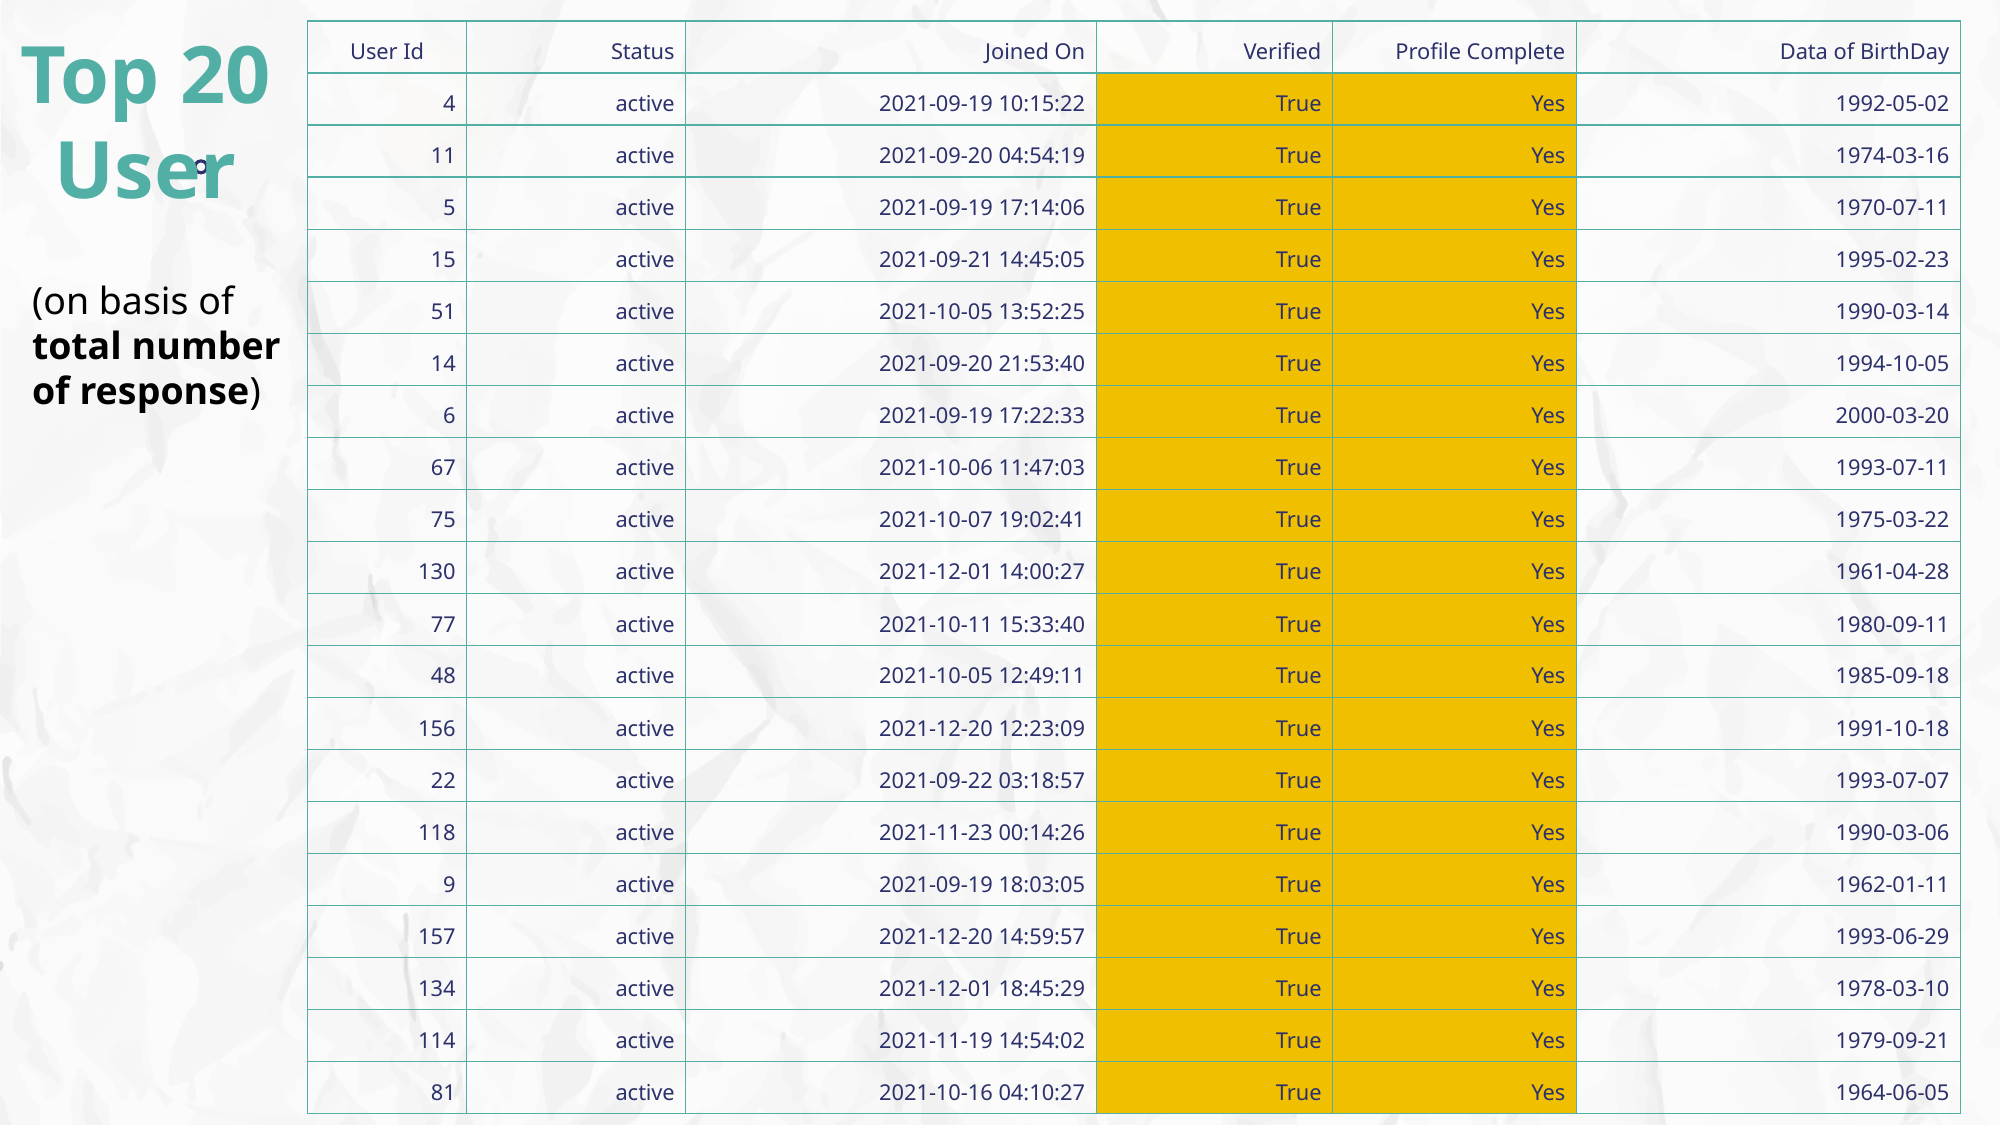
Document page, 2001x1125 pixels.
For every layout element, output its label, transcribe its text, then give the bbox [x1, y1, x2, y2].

table_cell active [467, 1062, 685, 1113]
table_header Verified [1097, 22, 1332, 72]
table_cell 2021-09-19 17:14:06 [686, 178, 1096, 229]
table_cell active [467, 438, 685, 489]
table_cell Yes [1333, 74, 1576, 124]
table_cell Yes [1333, 594, 1576, 645]
table_cell 1978-03-10 [1577, 958, 1960, 1009]
picture [0, 0, 2001, 1125]
table_cell Yes [1333, 854, 1576, 905]
table_cell 1974-03-16 [1577, 126, 1960, 176]
table_cell Yes [1333, 542, 1576, 593]
table_cell 14 [308, 334, 466, 385]
table_cell Yes [1333, 282, 1576, 333]
table_cell 2021-12-20 12:23:09 [686, 698, 1096, 749]
table_cell 1994-10-05 [1577, 334, 1960, 385]
table_cell 1961-04-28 [1577, 542, 1960, 593]
table_cell 1970-07-11 [1577, 178, 1960, 229]
table_cell 2021-09-20 21:53:40 [686, 334, 1096, 385]
table_cell 2021-10-06 11:47:03 [686, 438, 1096, 489]
table_cell 11 [308, 126, 466, 176]
table_cell Yes [1333, 1062, 1576, 1113]
table_cell active [467, 750, 685, 801]
table_cell 2021-10-16 04:10:27 [686, 1062, 1096, 1113]
table_header User Id [308, 22, 466, 72]
table_cell 6 [308, 386, 466, 437]
table_cell 67 [308, 438, 466, 489]
table_cell 134 [308, 958, 466, 1009]
table_cell 81 [308, 1062, 466, 1113]
table_cell 1979-09-21 [1577, 1010, 1960, 1061]
table_cell 1990-03-14 [1577, 282, 1960, 333]
table_cell True [1097, 334, 1332, 385]
table_cell active [467, 594, 685, 645]
table_cell Yes [1333, 178, 1576, 229]
table_cell Yes [1333, 906, 1576, 957]
table_cell 1995-02-23 [1577, 230, 1960, 281]
table_cell 2021-12-01 18:45:29 [686, 958, 1096, 1009]
table_cell 1993-07-07 [1577, 750, 1960, 801]
table_cell 2021-10-05 12:49:11 [686, 646, 1096, 697]
table_cell 2021-12-01 14:00:27 [686, 542, 1096, 593]
table_cell active [467, 386, 685, 437]
table_cell active [467, 334, 685, 385]
table_cell active [467, 854, 685, 905]
table_cell True [1097, 802, 1332, 853]
table_cell 2021-09-19 10:15:22 [686, 74, 1096, 124]
table_cell True [1097, 1010, 1332, 1061]
table_header Profile Complete [1333, 22, 1576, 72]
table_cell active [467, 230, 685, 281]
table_cell 2021-09-19 17:22:33 [686, 386, 1096, 437]
table_cell 2021-09-22 03:18:57 [686, 750, 1096, 801]
table_cell 1993-06-29 [1577, 906, 1960, 957]
table_cell True [1097, 490, 1332, 541]
table_cell active [467, 282, 685, 333]
table_cell Yes [1333, 646, 1576, 697]
table_cell True [1097, 958, 1332, 1009]
table_header Joined On [686, 22, 1096, 72]
table_cell 2021-10-05 13:52:25 [686, 282, 1096, 333]
table_cell 2021-09-20 04:54:19 [686, 126, 1096, 176]
table_cell True [1097, 230, 1332, 281]
table_cell active [467, 958, 685, 1009]
table_cell 5 [308, 178, 466, 229]
table_cell 22 [308, 750, 466, 801]
table_cell 1964-06-05 [1577, 1062, 1960, 1113]
table_cell active [467, 74, 685, 124]
table_cell 2021-12-20 14:59:57 [686, 906, 1096, 957]
table_cell 156 [308, 698, 466, 749]
table_cell 1993-07-11 [1577, 438, 1960, 489]
table_header Status [467, 22, 685, 72]
table_cell 2021-09-19 18:03:05 [686, 854, 1096, 905]
table_cell active [467, 178, 685, 229]
table_cell 2021-10-11 15:33:40 [686, 594, 1096, 645]
table_cell Yes [1333, 1010, 1576, 1061]
table_cell 118 [308, 802, 466, 853]
table_cell Yes [1333, 386, 1576, 437]
table_cell active [467, 646, 685, 697]
table_cell True [1097, 178, 1332, 229]
table_cell 77 [308, 594, 466, 645]
table_cell 114 [308, 1010, 466, 1061]
table_cell 2021-10-07 19:02:41 [686, 490, 1096, 541]
table_cell 1990-03-06 [1577, 802, 1960, 853]
table_cell 4 [308, 74, 466, 124]
table_cell Yes [1333, 698, 1576, 749]
table_cell active [467, 542, 685, 593]
table_cell True [1097, 438, 1332, 489]
table_cell active [467, 698, 685, 749]
table_cell Yes [1333, 438, 1576, 489]
table_cell 1962-01-11 [1577, 854, 1960, 905]
table_cell True [1097, 750, 1332, 801]
table_cell Yes [1333, 126, 1576, 176]
table_cell 1980-09-11 [1577, 594, 1960, 645]
table_cell True [1097, 594, 1332, 645]
table_cell active [467, 126, 685, 176]
table_cell 75 [308, 490, 466, 541]
table_cell 157 [308, 906, 466, 957]
table_cell active [467, 906, 685, 957]
table_cell True [1097, 126, 1332, 176]
table_cell 15 [308, 230, 466, 281]
table_cell True [1097, 906, 1332, 957]
table_header Data of BirthDay [1577, 22, 1960, 72]
table_cell active [467, 490, 685, 541]
title Top 20 User [0, 48, 304, 190]
table_cell True [1097, 282, 1332, 333]
table_cell Yes [1333, 750, 1576, 801]
table_cell True [1097, 646, 1332, 697]
table_cell Yes [1333, 958, 1576, 1009]
table_cell Yes [1333, 230, 1576, 281]
table_cell True [1097, 74, 1332, 124]
text_box (on basis of total number of response) [17, 261, 307, 462]
table_cell True [1097, 1062, 1332, 1113]
table_cell Yes [1333, 490, 1576, 541]
table_cell 51 [308, 282, 466, 333]
table_cell True [1097, 854, 1332, 905]
table_cell True [1097, 542, 1332, 593]
table_cell 2021-11-23 00:14:26 [686, 802, 1096, 853]
table_cell True [1097, 386, 1332, 437]
table_cell 1992-05-02 [1577, 74, 1960, 124]
table_cell 2021-09-21 14:45:05 [686, 230, 1096, 281]
table_cell Yes [1333, 334, 1576, 385]
table_cell 1991-10-18 [1577, 698, 1960, 749]
table_cell 1975-03-22 [1577, 490, 1960, 541]
table_cell True [1097, 698, 1332, 749]
table_cell 9 [308, 854, 466, 905]
table_cell 48 [308, 646, 466, 697]
table_cell Yes [1333, 802, 1576, 853]
table_cell active [467, 1010, 685, 1061]
table_cell 130 [308, 542, 466, 593]
table_cell 2000-03-20 [1577, 386, 1960, 437]
table_cell 2021-11-19 14:54:02 [686, 1010, 1096, 1061]
table_cell active [467, 802, 685, 853]
table_cell 1985-09-18 [1577, 646, 1960, 697]
